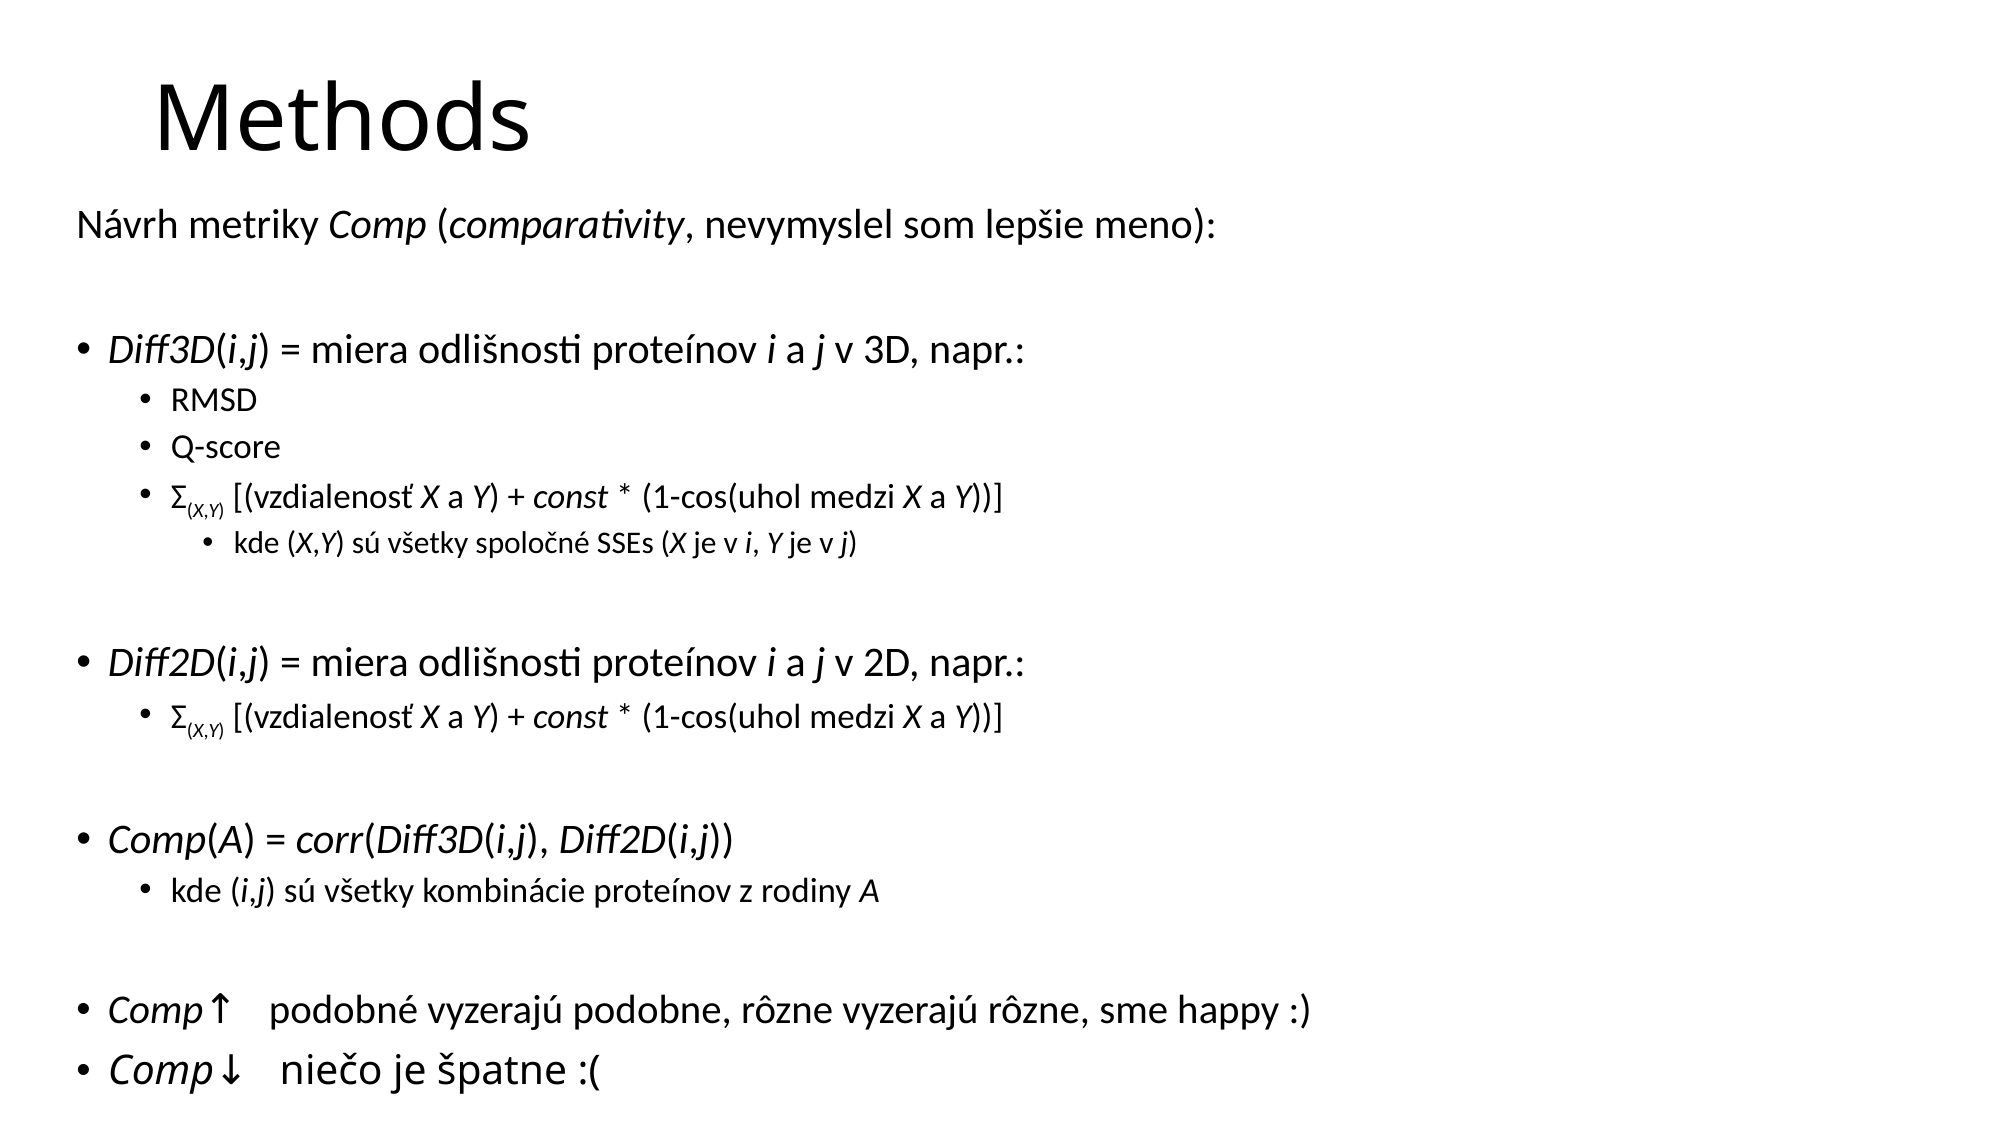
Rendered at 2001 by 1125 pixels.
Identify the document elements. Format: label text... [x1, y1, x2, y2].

list Návrh metriky Comp (comparativity, nevymyslel som lepšie meno): Diff3D(i,j) = miera odlišnosti proteínov i a j v 3D, napr.: RMSD Q-score Σ(X,Y) [(vzdialenosť X a Y) + const * (1-cos(uhol medzi X a Y))] kde (X,Y) sú všetky spoločné SSEs (X je v i, Y je v j) Diff2D(i,j) = miera odlišnosti proteínov i a j v 2D, napr.: Σ(X,Y) [(vzdialenosť X a Y) + const * (1-cos(uhol medzi X a Y))] Comp(A) = corr(Diff3D(i,j), Diff2D(i,j)) kde (i,j) sú všetky kombinácie proteínov z rodiny A Comp↑ podobné vyzerajú podobne, rôzne vyzerajú rôzne, sme happy :) Comp↓ niečo je špatne :( [61, 194, 1956, 1111]
title Methods [137, 46, 1863, 194]
